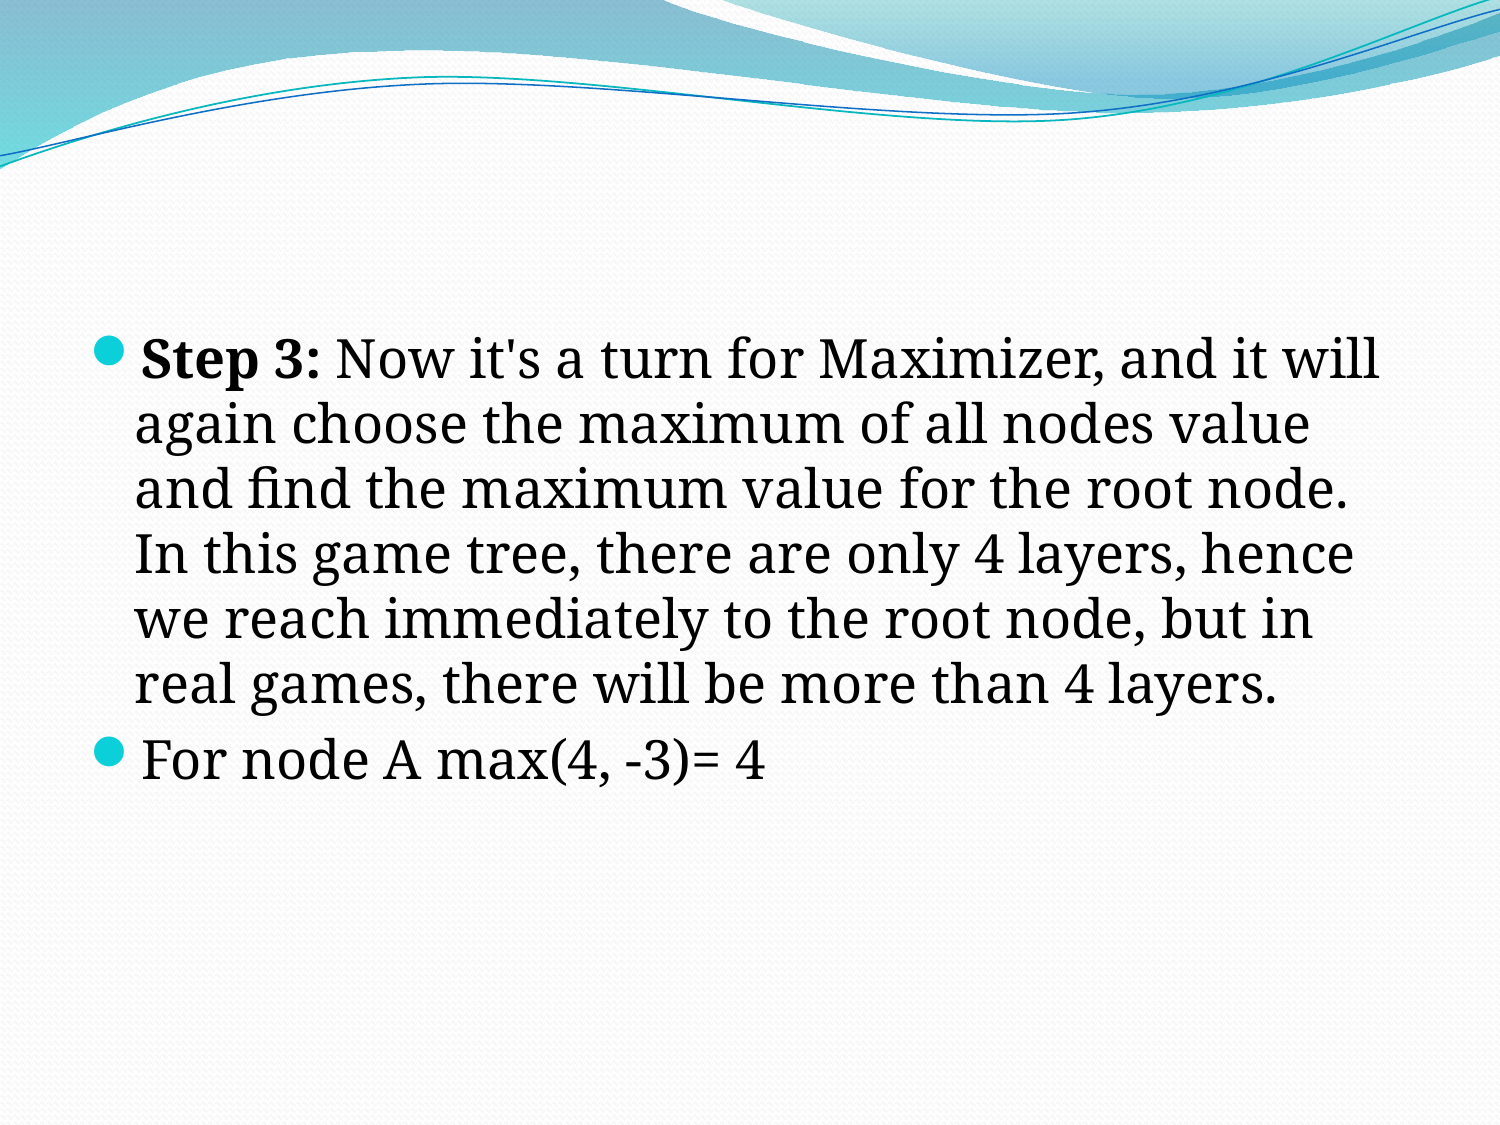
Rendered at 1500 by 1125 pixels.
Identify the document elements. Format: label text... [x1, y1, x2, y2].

list Step 3: Now it's a turn for Maximizer, and it will again choose the maximum of all nodes value and find the maximum value for the root node. In this game tree, there are only 4 layers, hence we reach immediately to the root node, but in real games, there will be more than 4 layers. For node A max(4, -3)= 4 [75, 317, 1425, 1038]
